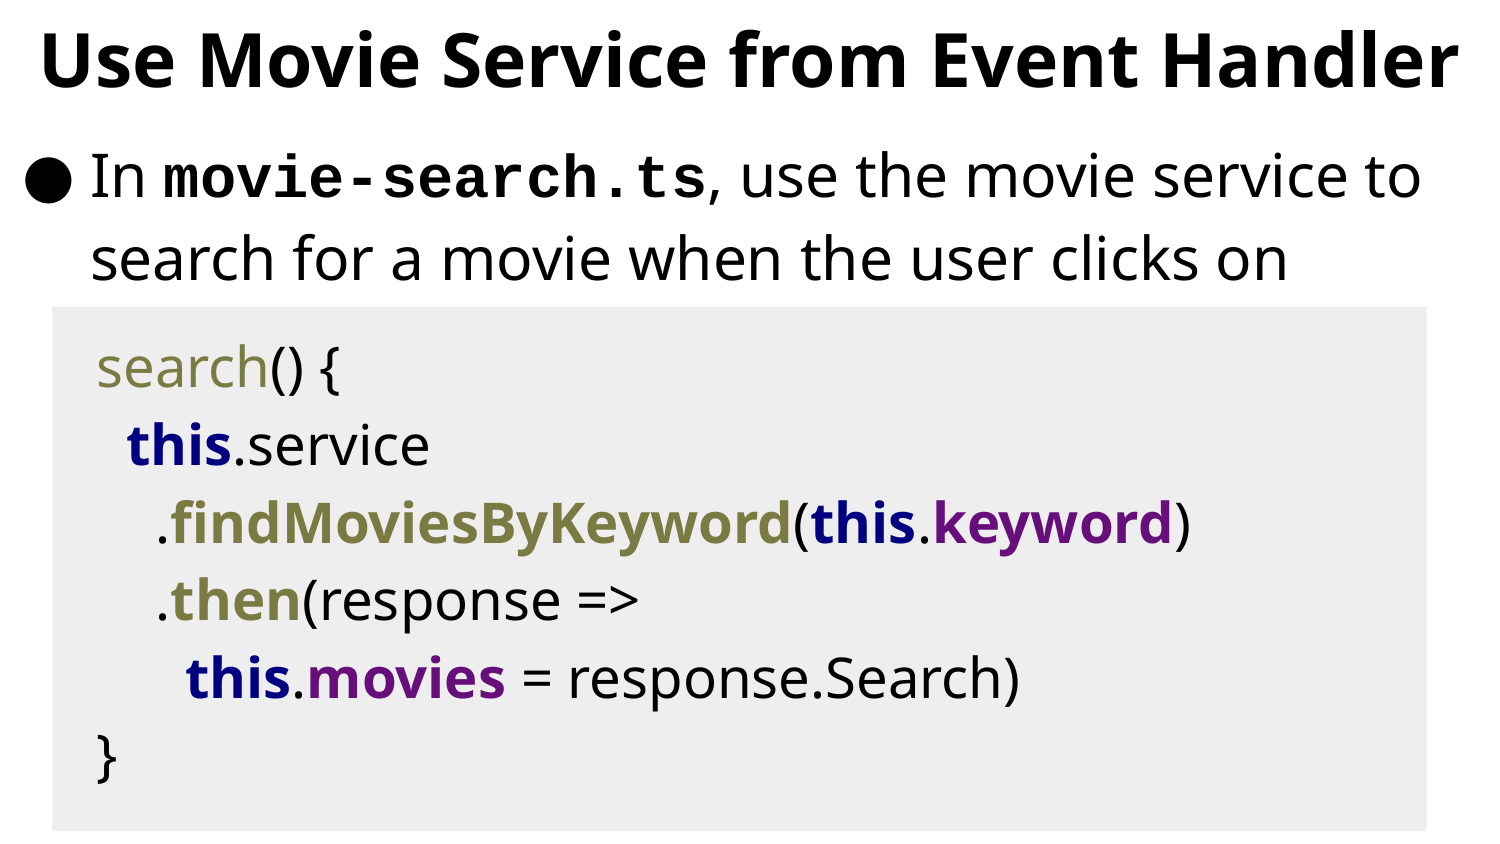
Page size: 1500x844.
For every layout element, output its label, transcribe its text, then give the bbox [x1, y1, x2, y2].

text_box search() { this.service .findMoviesByKeyword(this.keyword) .then(response => this.movies = response.Search) } [52, 306, 1427, 832]
title Use Movie Service from Event Handler [0, 0, 1500, 111]
list In movie-search.ts, use the movie service to search for a movie when the user clicks on search [0, 111, 1500, 844]
